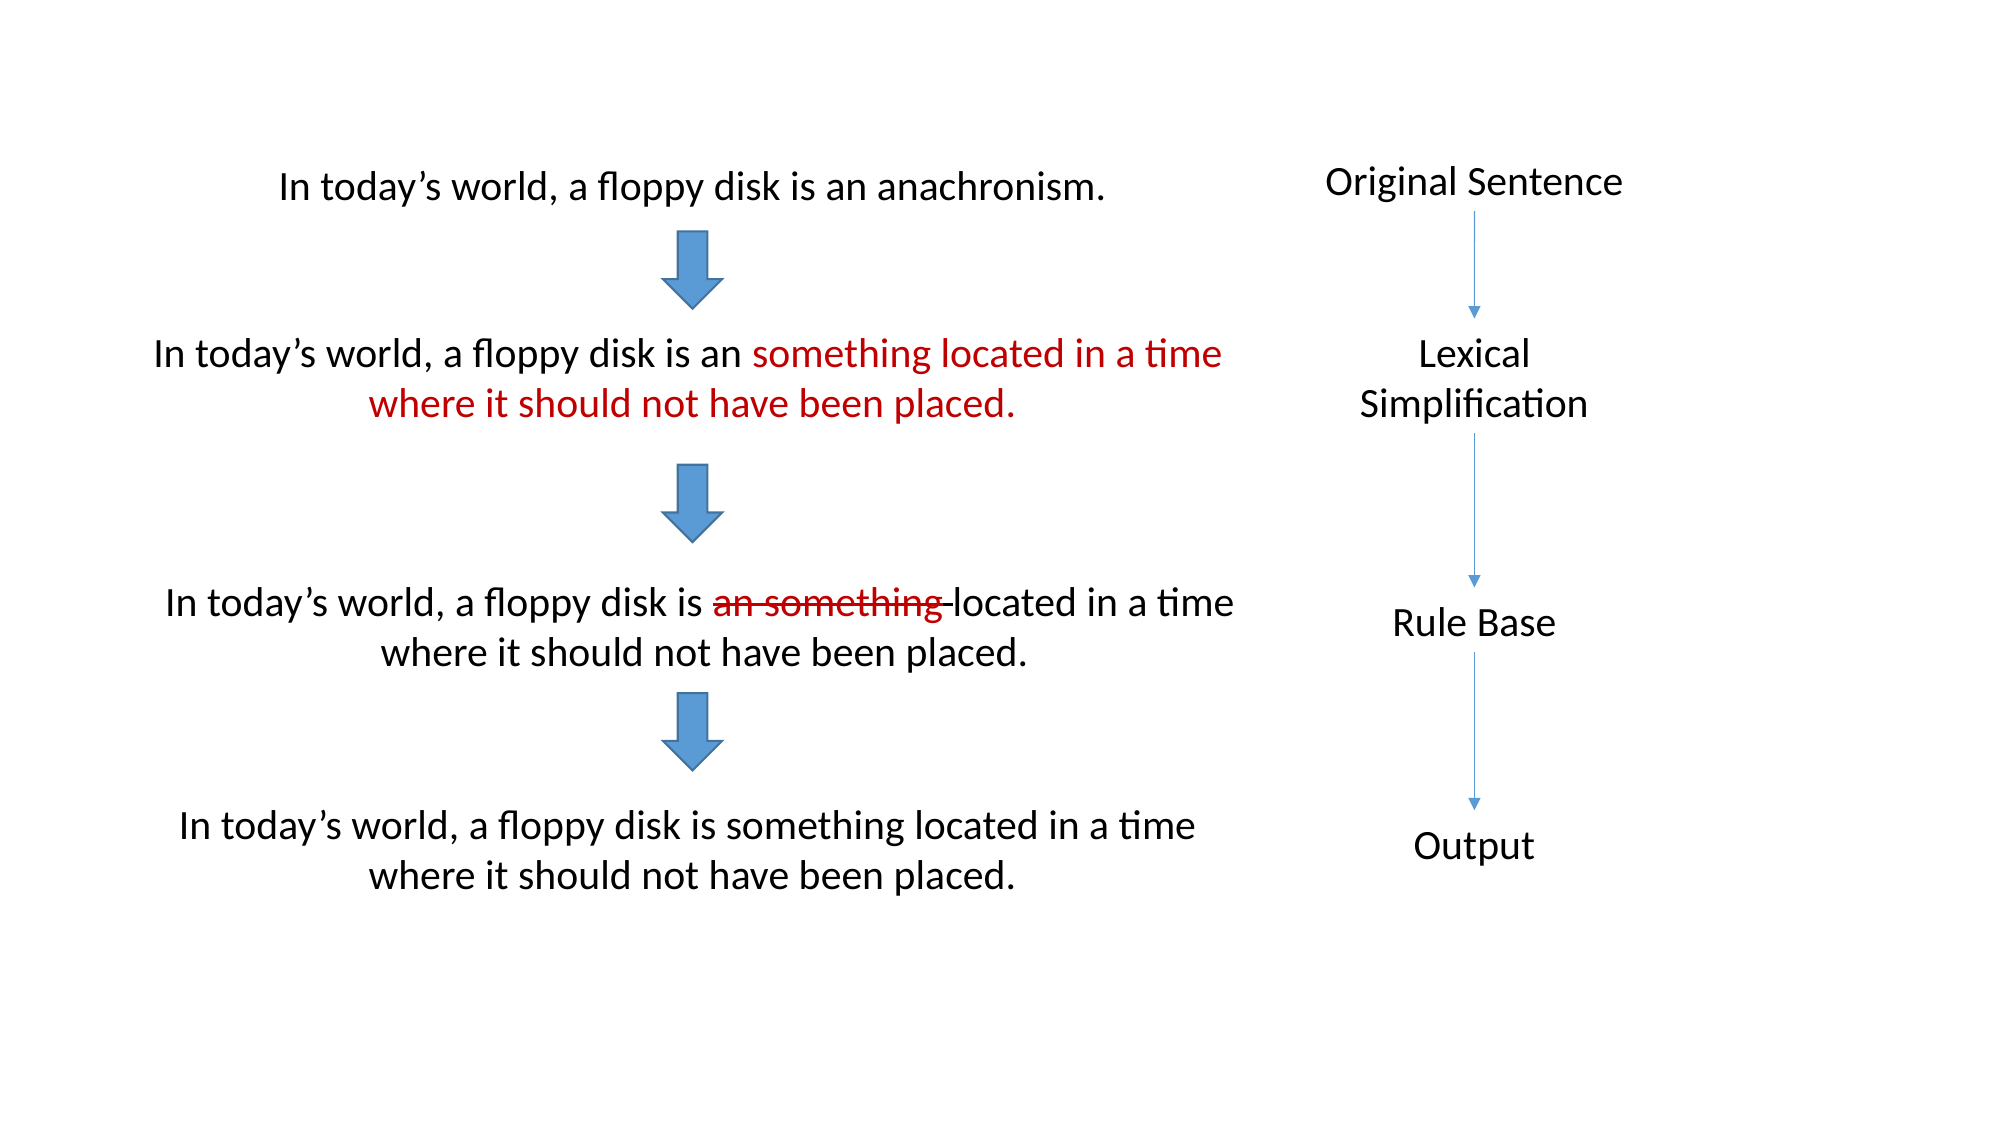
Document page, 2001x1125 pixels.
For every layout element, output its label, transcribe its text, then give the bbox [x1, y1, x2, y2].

text_box [660, 692, 725, 772]
text_box [660, 463, 725, 544]
text_box In today’s world, a floppy disk is an something located in a time where it should not have been placed. [150, 567, 1259, 683]
text_box Lexical Simplification [1309, 318, 1640, 434]
text_box In today’s world, a floppy disk is an anachronism. [263, 151, 1122, 217]
text_box In today’s world, a floppy disk is an something located in a time where it should not have been placed. [138, 318, 1247, 434]
text_box In today’s world, a floppy disk is something located in a time where it should not have been placed. [164, 790, 1222, 905]
text_box Output [1342, 810, 1607, 876]
text_box Original Sentence [1022, 146, 1927, 212]
text_box Rule Base [1298, 587, 1651, 653]
text_box [660, 230, 725, 311]
